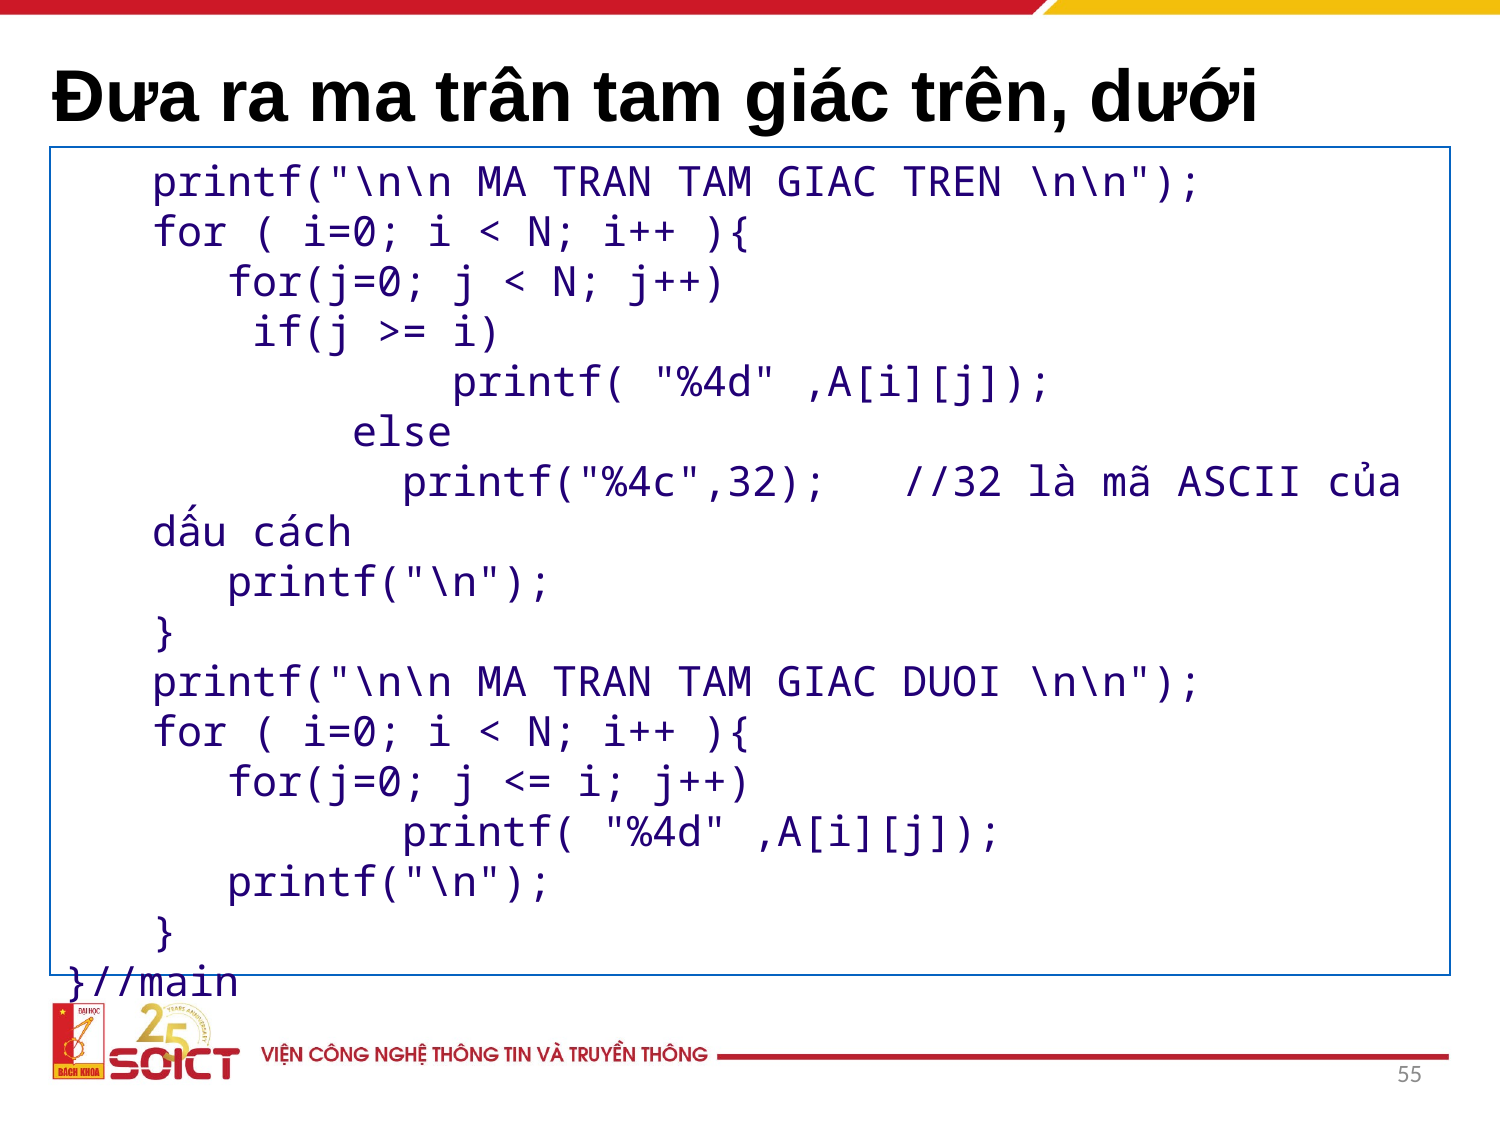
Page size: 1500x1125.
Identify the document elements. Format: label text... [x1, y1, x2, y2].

text_box printf("\n\n MA TRAN TAM GIAC TREN \n\n"); for ( i=0; i < N; i++ ){ for(j=0; j < N; j++) if(j >= i) printf( "%4d" ,A[i][j]); else printf("%4c",32); //32 là mã ASCII của dấu cách printf("\n"); } printf("\n\n MA TRAN TAM GIAC DUOI \n\n"); for ( i=0; i < N; i++ ){ for(j=0; j <= i; j++) printf( "%4d" ,A[i][j]); printf("\n"); } }//main [50, 146, 1450, 975]
title Đưa ra ma trân tam giác trên, dưới [37, 20, 1438, 175]
slide_number 55 [1059, 1042, 1438, 1103]
picture [0, 0, 1500, 1125]
